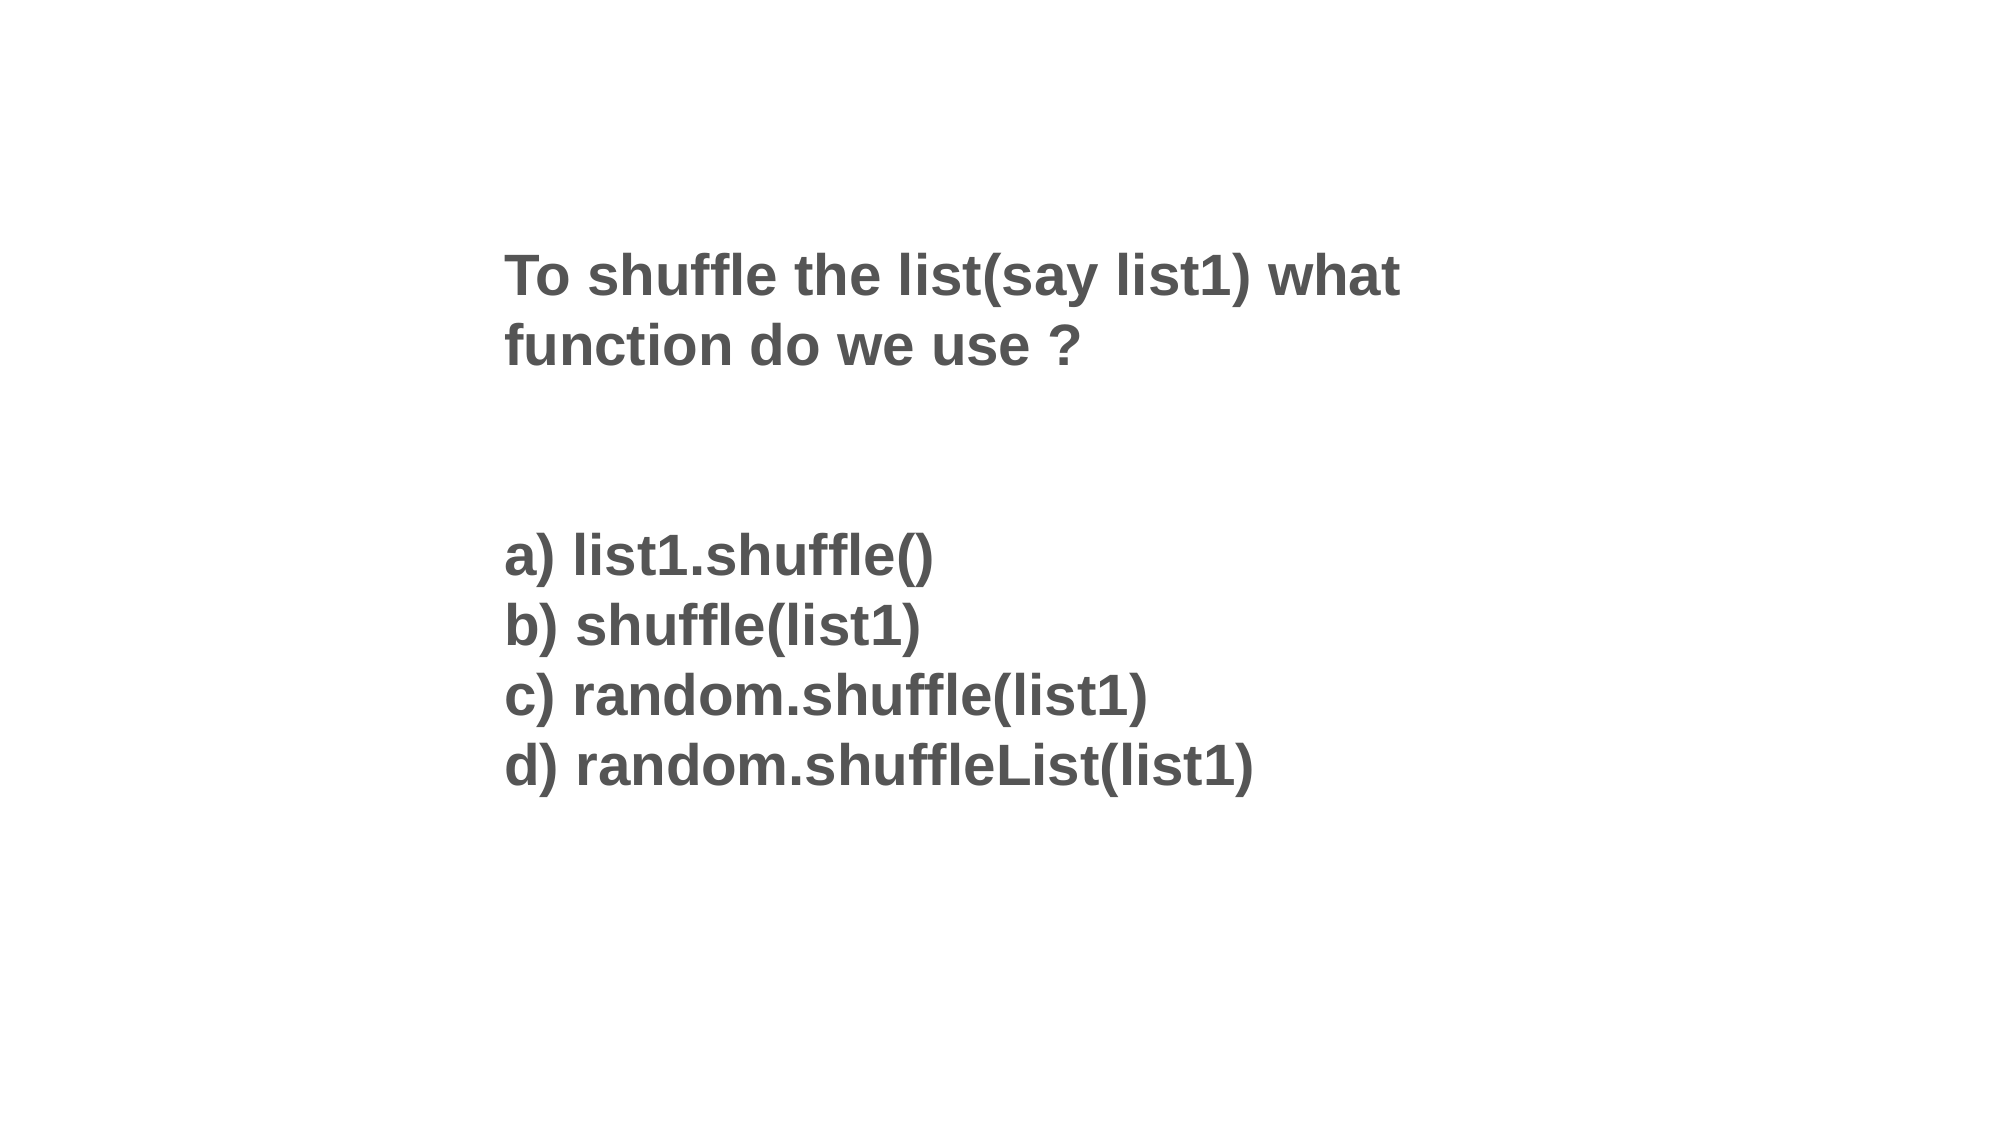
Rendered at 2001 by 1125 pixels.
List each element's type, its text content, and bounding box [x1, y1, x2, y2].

text_box To shuffle the list(say list1) what function do we use ? a) list1.shuffle() b) shuffle(list1) c) random.shuffle(list1) d) random.shuffleList(list1) [489, 230, 1490, 805]
